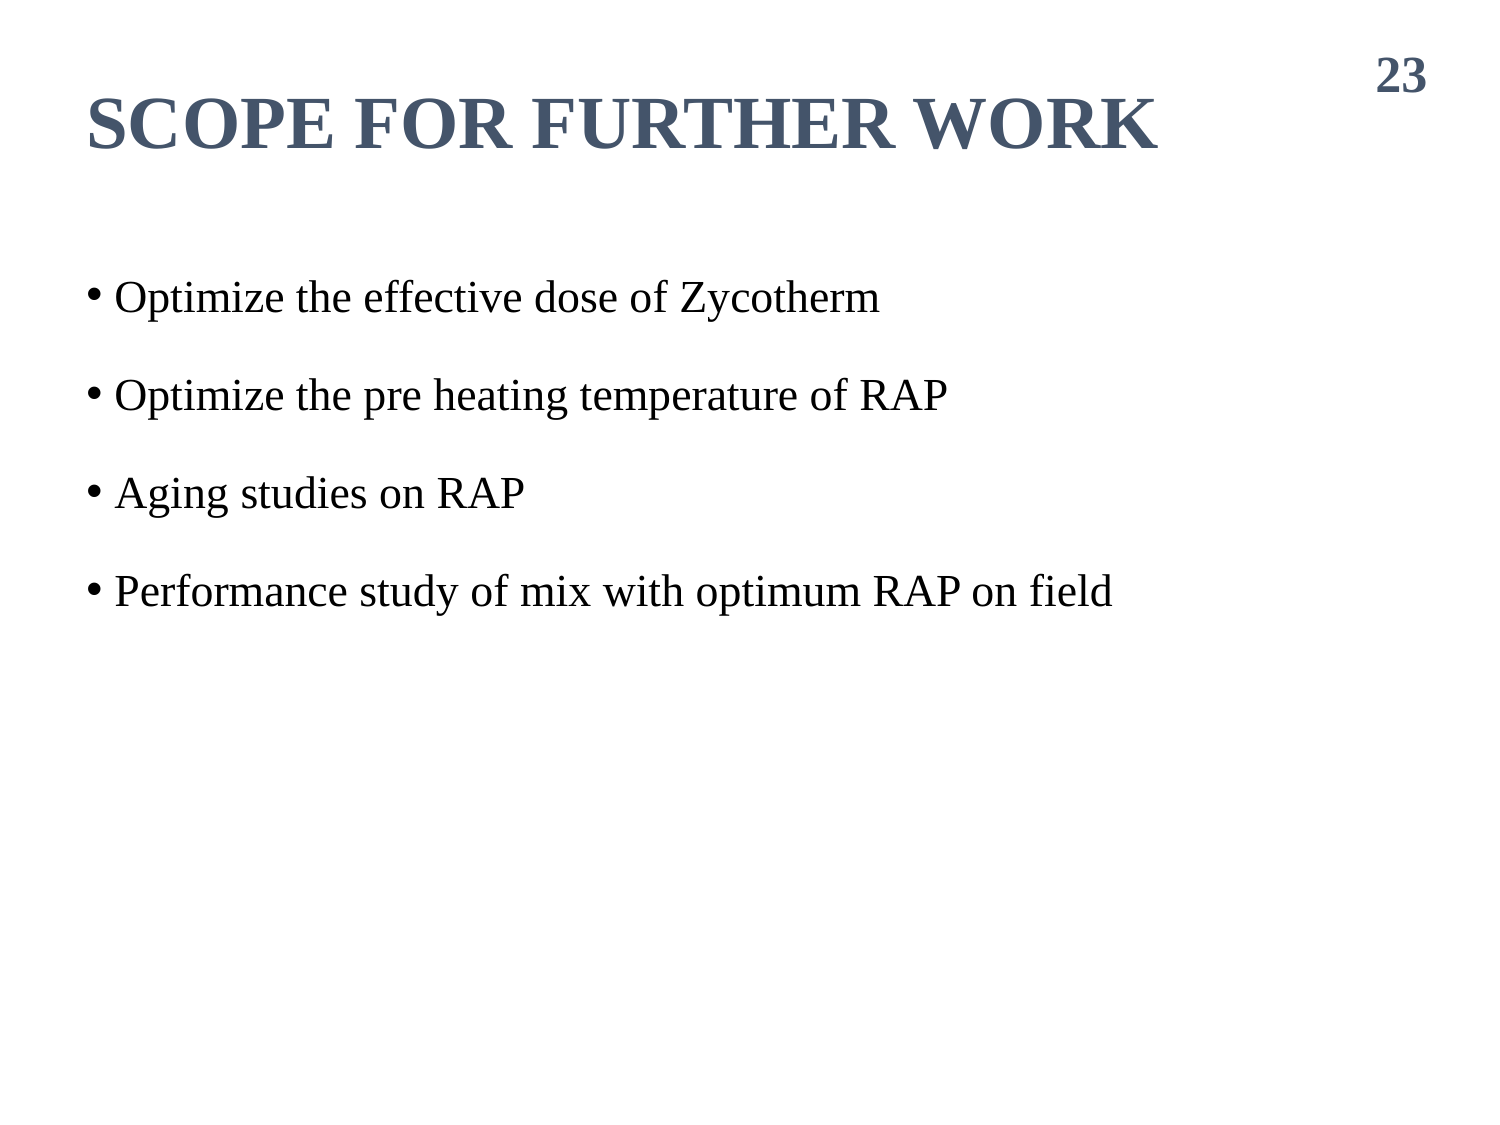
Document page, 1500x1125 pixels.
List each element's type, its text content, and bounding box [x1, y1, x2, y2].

slide_number 23 [1352, 41, 1443, 102]
list Optimize the effective dose of Zycotherm Optimize the pre heating temperature of RAP Aging studies on RAP Performance study of mix with optimum RAP on field [71, 231, 1148, 1035]
title SCOPE FOR FURTHER WORK [71, 101, 1182, 319]
